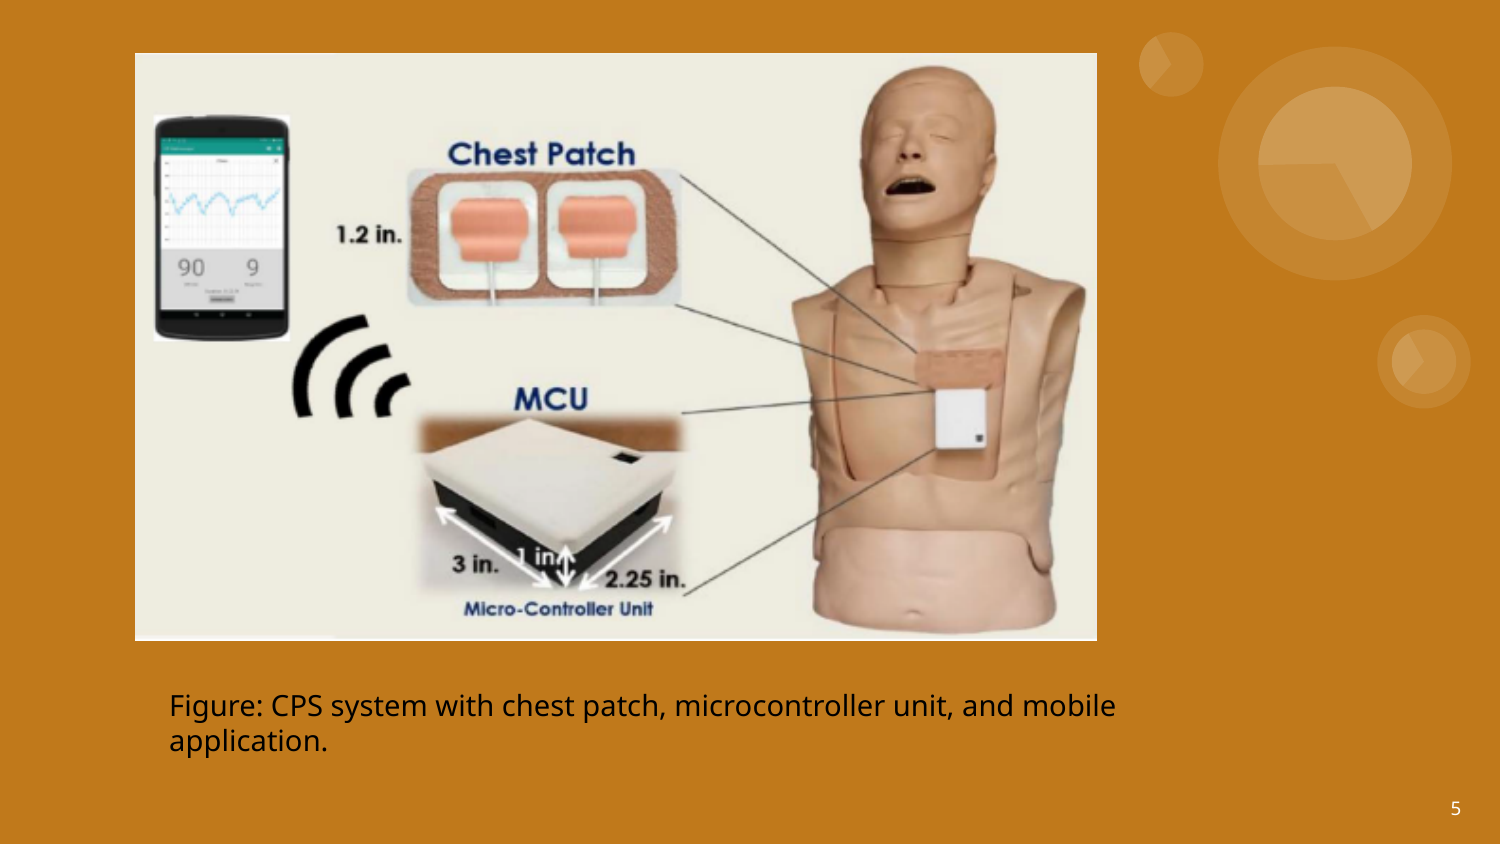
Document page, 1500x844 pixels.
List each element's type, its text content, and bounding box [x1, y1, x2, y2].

text_box Figure: CPS system with chest patch, microcontroller unit, and mobile application. [154, 672, 1177, 776]
slide_number ‹#› [1386, 777, 1477, 842]
picture [134, 53, 1097, 641]
